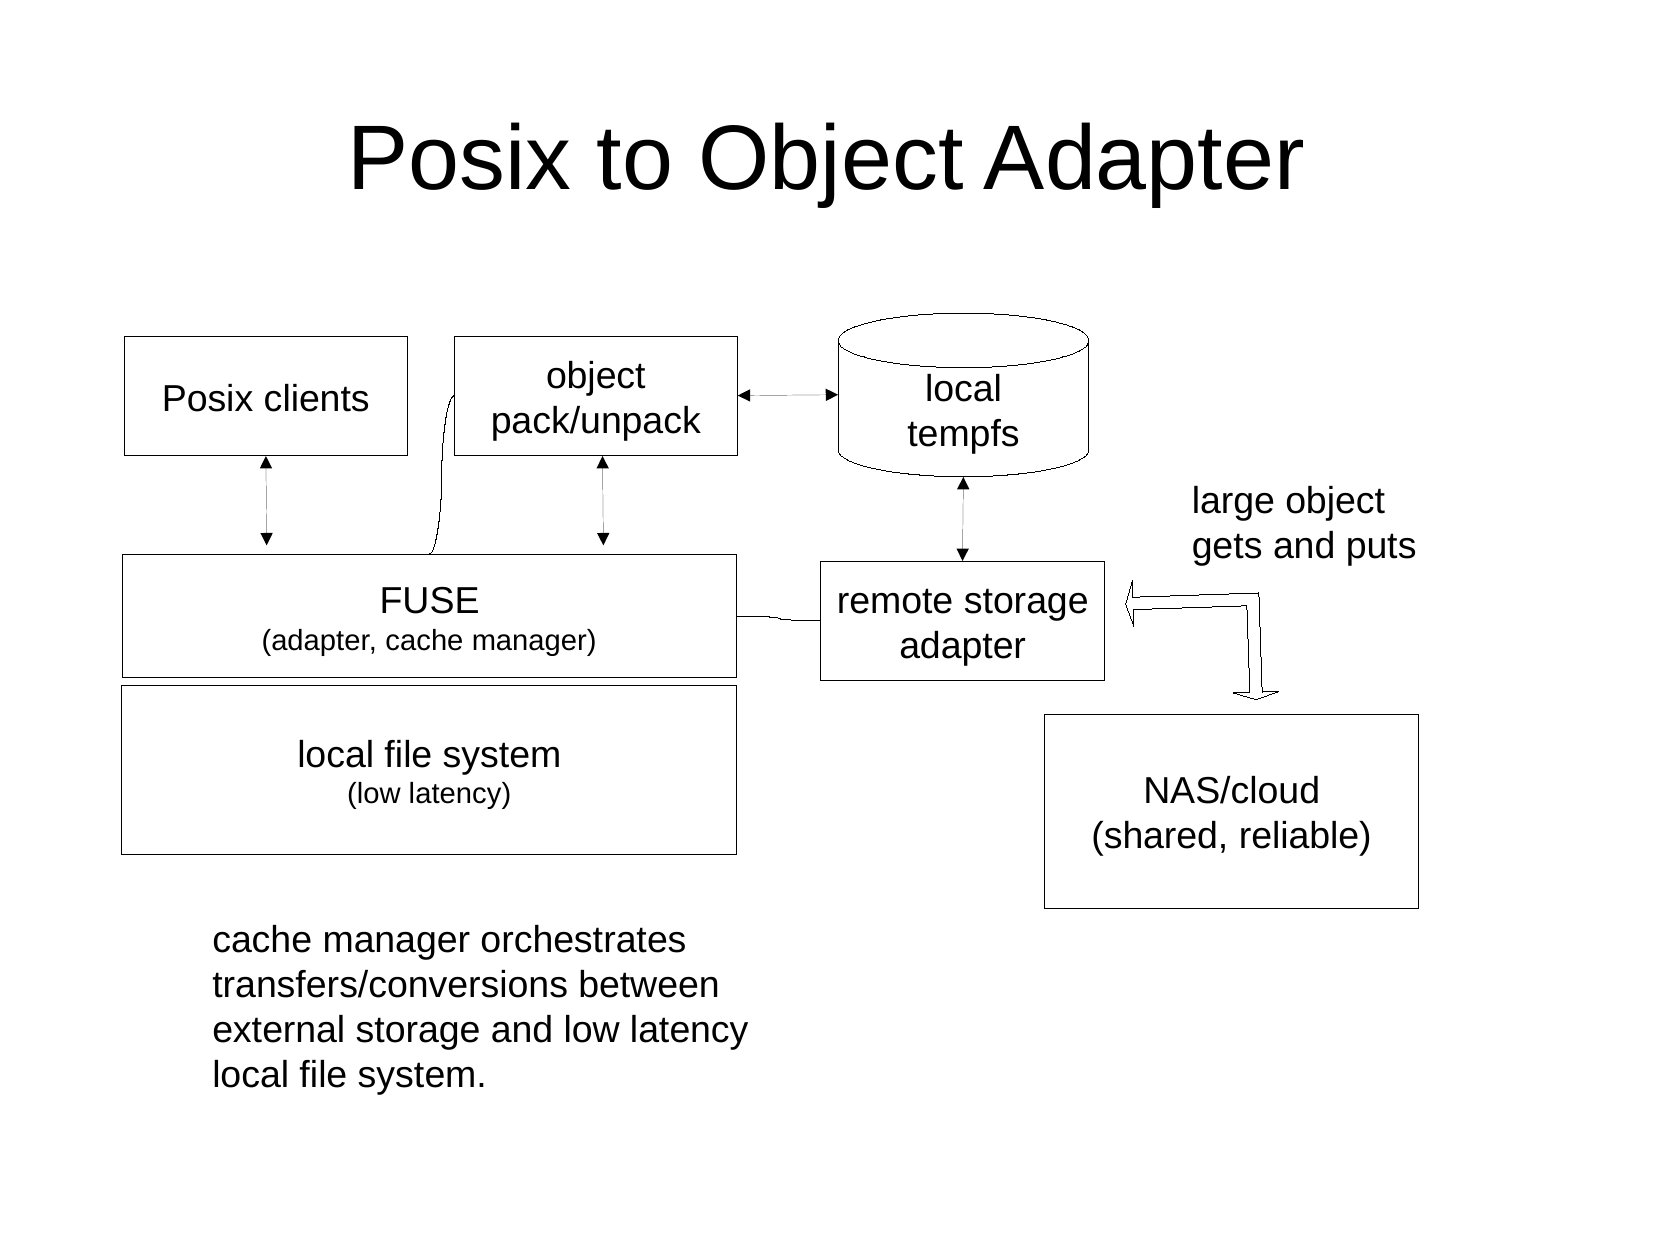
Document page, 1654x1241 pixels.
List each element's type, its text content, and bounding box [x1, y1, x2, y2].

text_box local file system (low latency) [121, 685, 737, 855]
text_box [956, 476, 970, 561]
text_box [596, 456, 610, 546]
text_box remote storage adapter [820, 561, 1105, 681]
text_box [259, 456, 273, 546]
text_box [1125, 580, 1279, 700]
text_box local tempfs [838, 313, 1089, 477]
text_box cache manager orchestrates transfers/conversions between external storage and low latency local file system. [197, 907, 810, 1133]
text_box [737, 388, 839, 402]
text_box object pack/unpack [454, 336, 738, 456]
text_box Posix to Object Adapter [82, 49, 1571, 257]
text_box large object gets and puts [1177, 468, 1460, 635]
text_box FUSE (adapter, cache manager) [122, 554, 737, 678]
text_box Posix clients [124, 336, 408, 456]
text_box NAS/cloud (shared, reliable) [1044, 714, 1419, 909]
